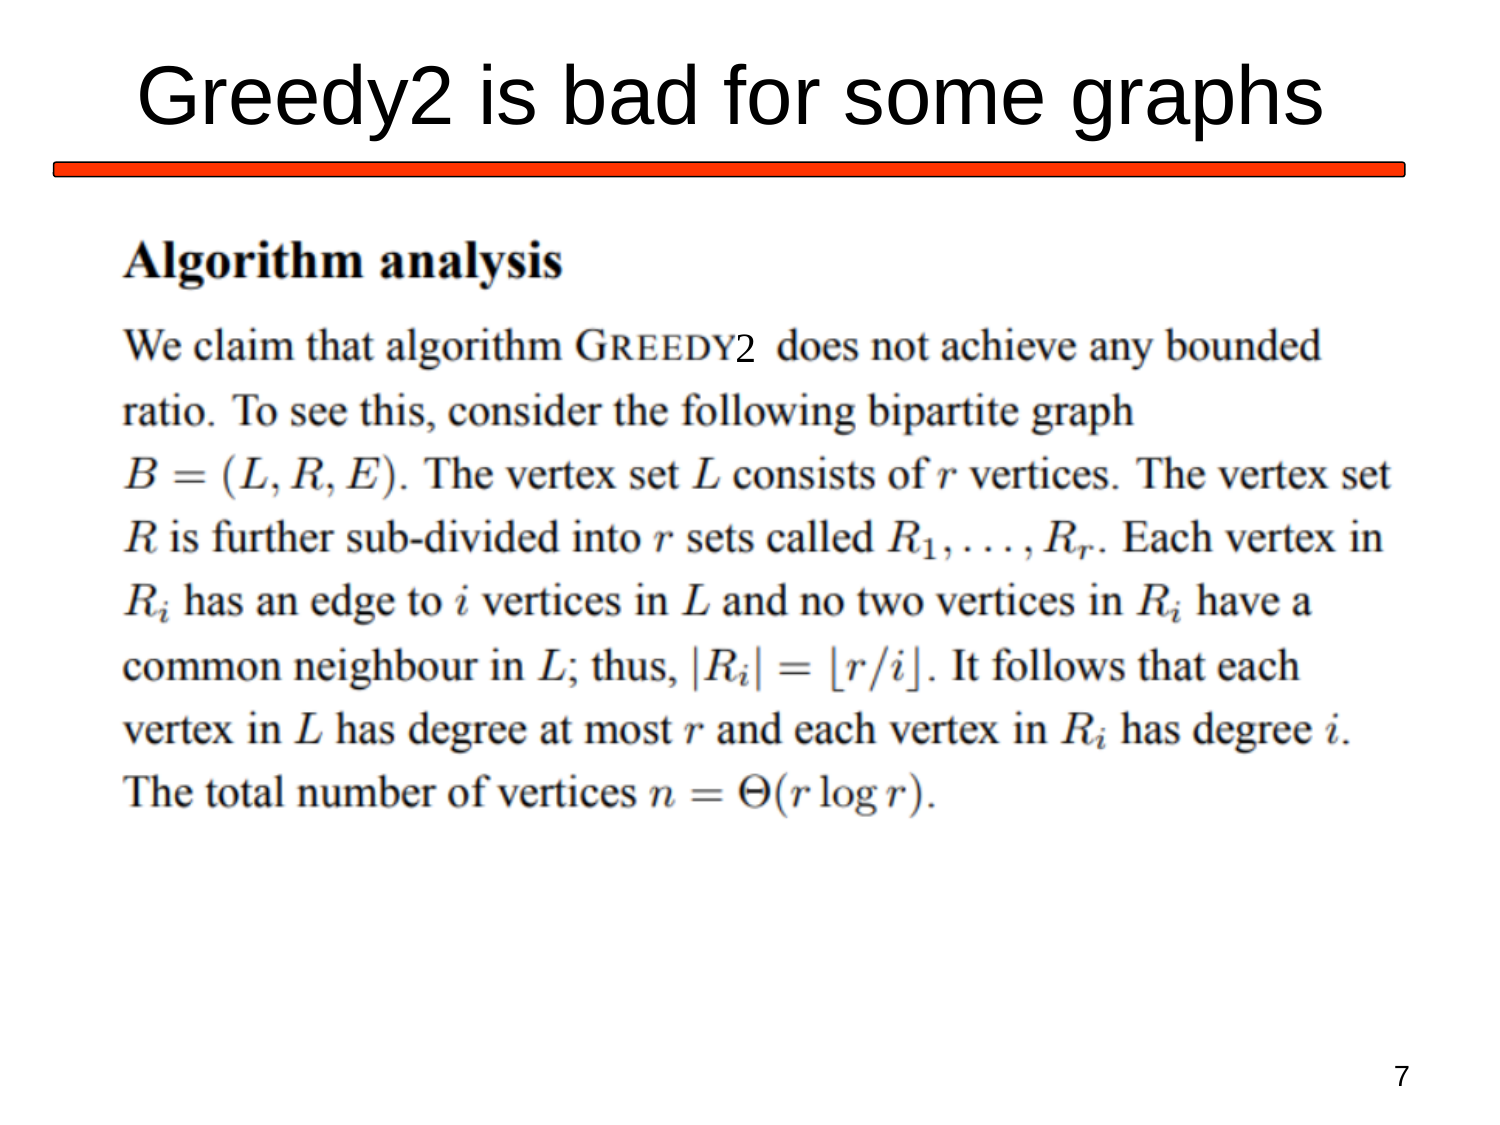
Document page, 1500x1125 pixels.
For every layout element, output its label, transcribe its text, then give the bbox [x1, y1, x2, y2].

title Greedy2 is bad for some graphs [55, 16, 1406, 166]
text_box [97, 207, 1407, 896]
slide_number 7 [1074, 1049, 1425, 1103]
